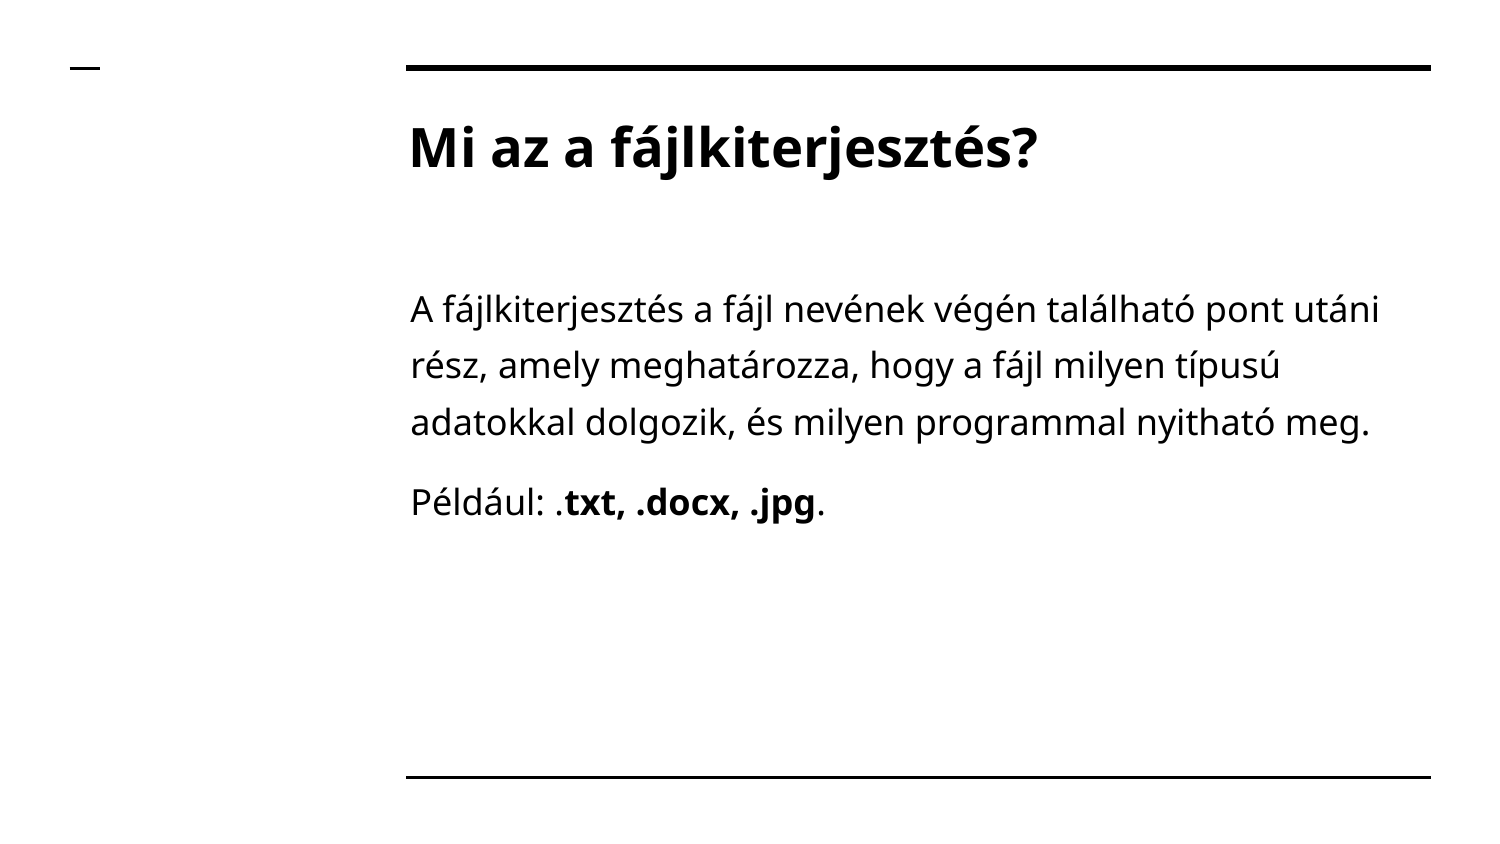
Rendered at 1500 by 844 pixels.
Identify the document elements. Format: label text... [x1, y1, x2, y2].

list A fájlkiterjesztés a fájl nevének végén található pont utáni rész, amely meghatározza, hogy a fájl milyen típusú adatokkal dolgozik, és milyen programmal nyitható meg. Például: .txt, .docx, .jpg. [395, 261, 1433, 546]
title Mi az a fájlkiterjesztés? [393, 94, 1431, 199]
